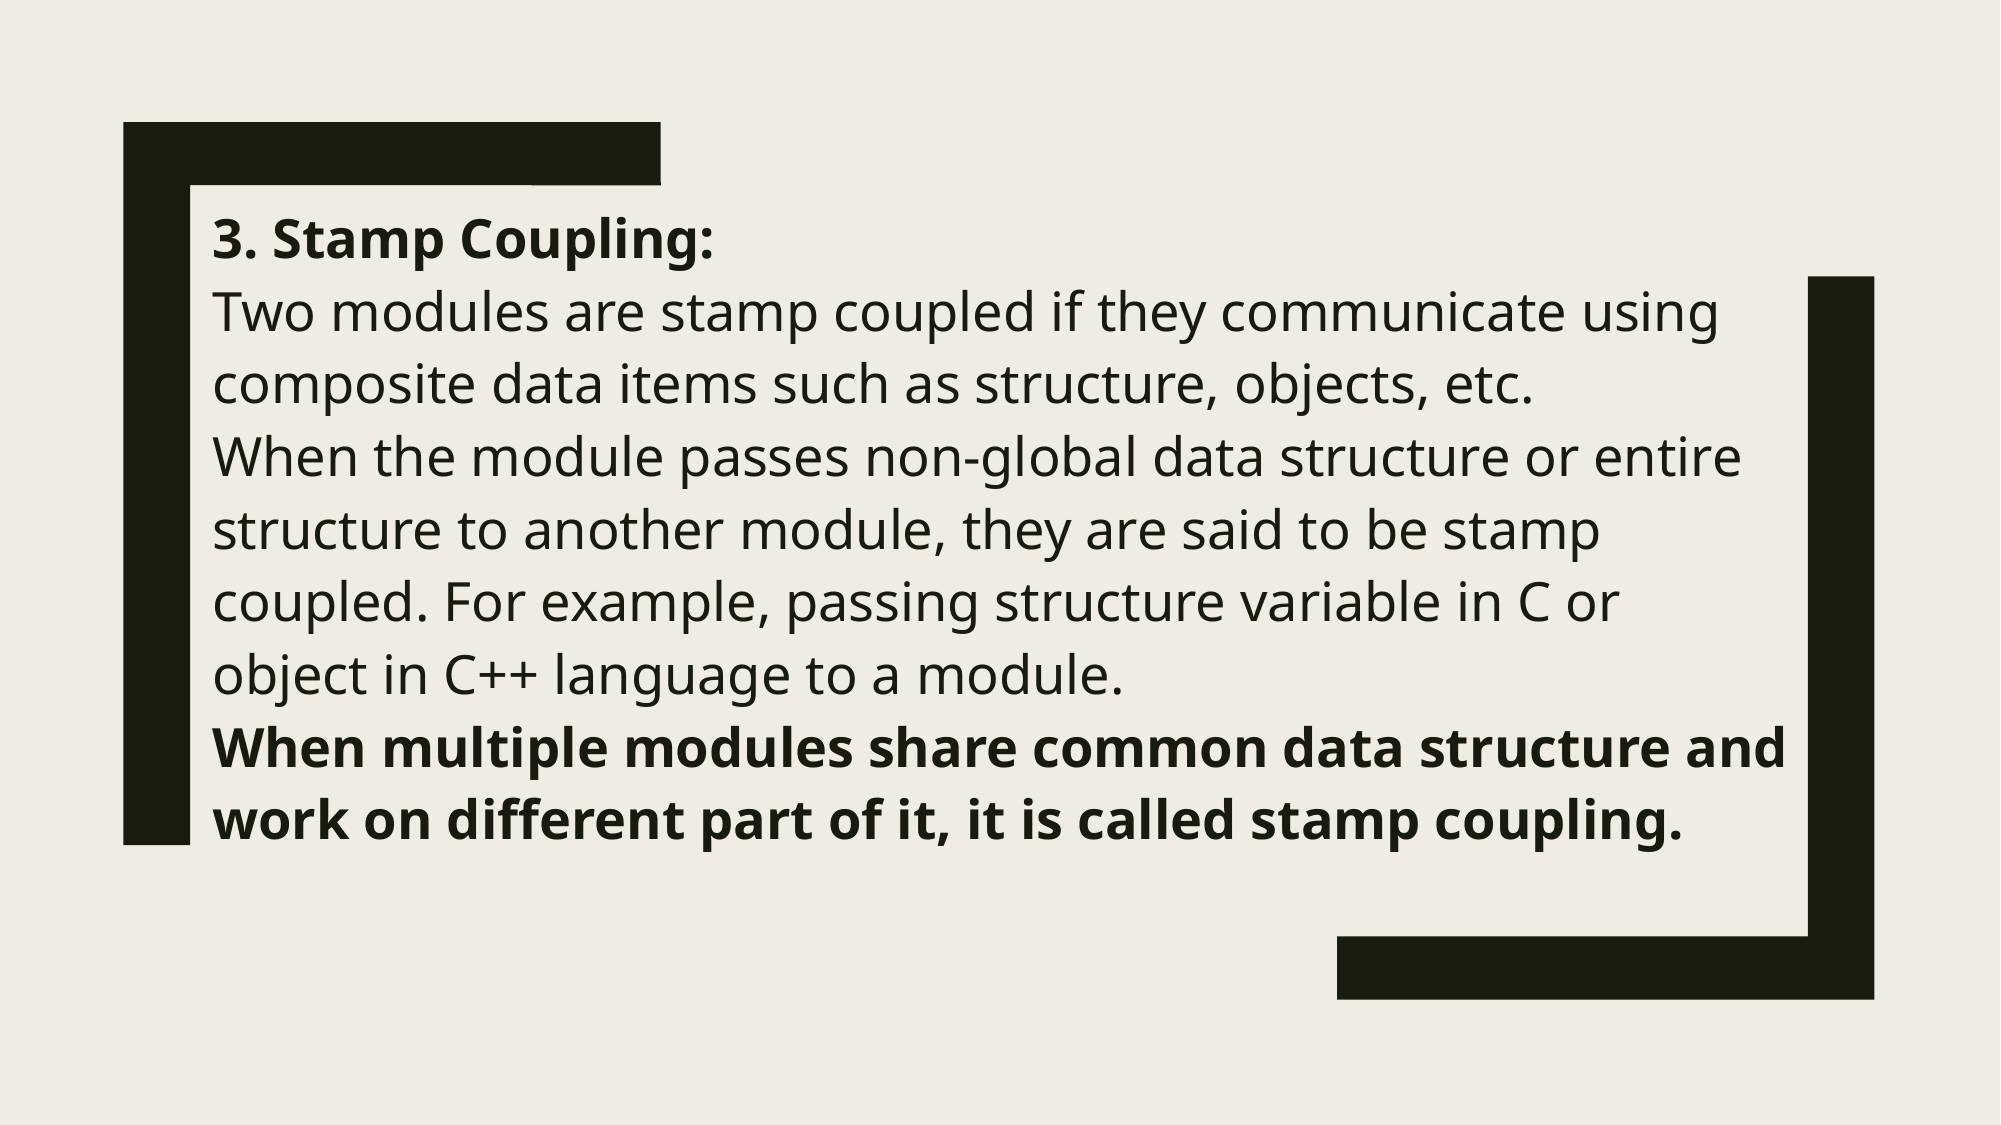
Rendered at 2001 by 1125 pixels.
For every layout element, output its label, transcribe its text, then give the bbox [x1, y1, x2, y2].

subtitle 3. Stamp Coupling: Two modules are stamp coupled if they communicate using composite data items such as structure, objects, etc. When the module passes non-global data structure or entire structure to another module, they are said to be stamp coupled. For example, passing structure variable in C or object in C++ language to a module. When multiple modules share common data structure and work on different part of it, it is called stamp coupling. [197, 189, 1804, 930]
